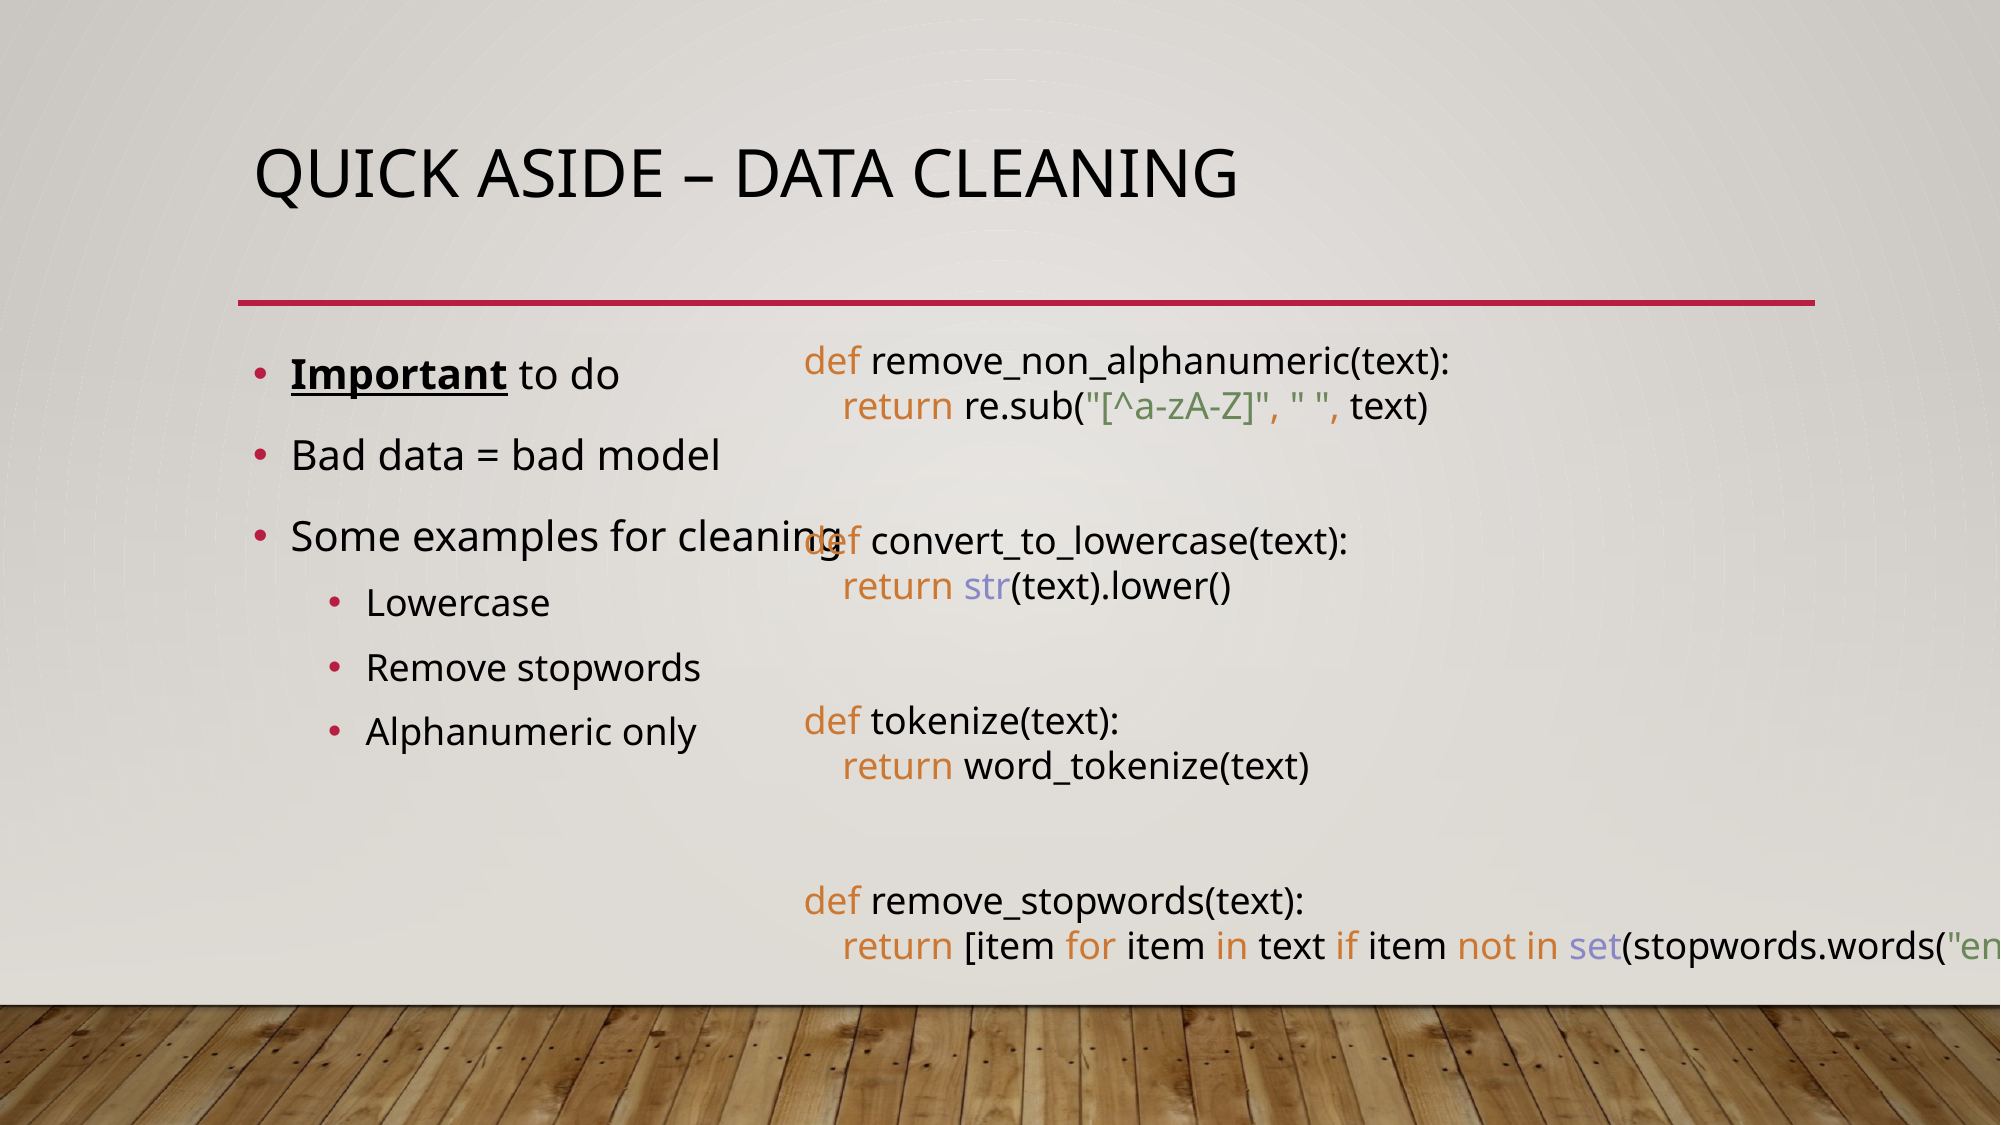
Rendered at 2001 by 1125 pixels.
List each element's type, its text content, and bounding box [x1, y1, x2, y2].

text_box def remove_non_alphanumeric(text): return re.sub("[^a-zA-Z]", " ", text) def convert_to_lowercase(text): return str(text).lower() def tokenize(text): return word_tokenize(text) def remove_stopwords(text): return [item for item in text if item not in set(stopwords.words("english"))] [788, 329, 2000, 974]
picture [0, 1005, 2000, 1125]
title Quick Aside – Data Cleaning [238, 131, 1814, 305]
list Important to do Bad data = bad model Some examples for cleaning Lowercase Remove stopwords Alphanumeric only [238, 330, 788, 897]
